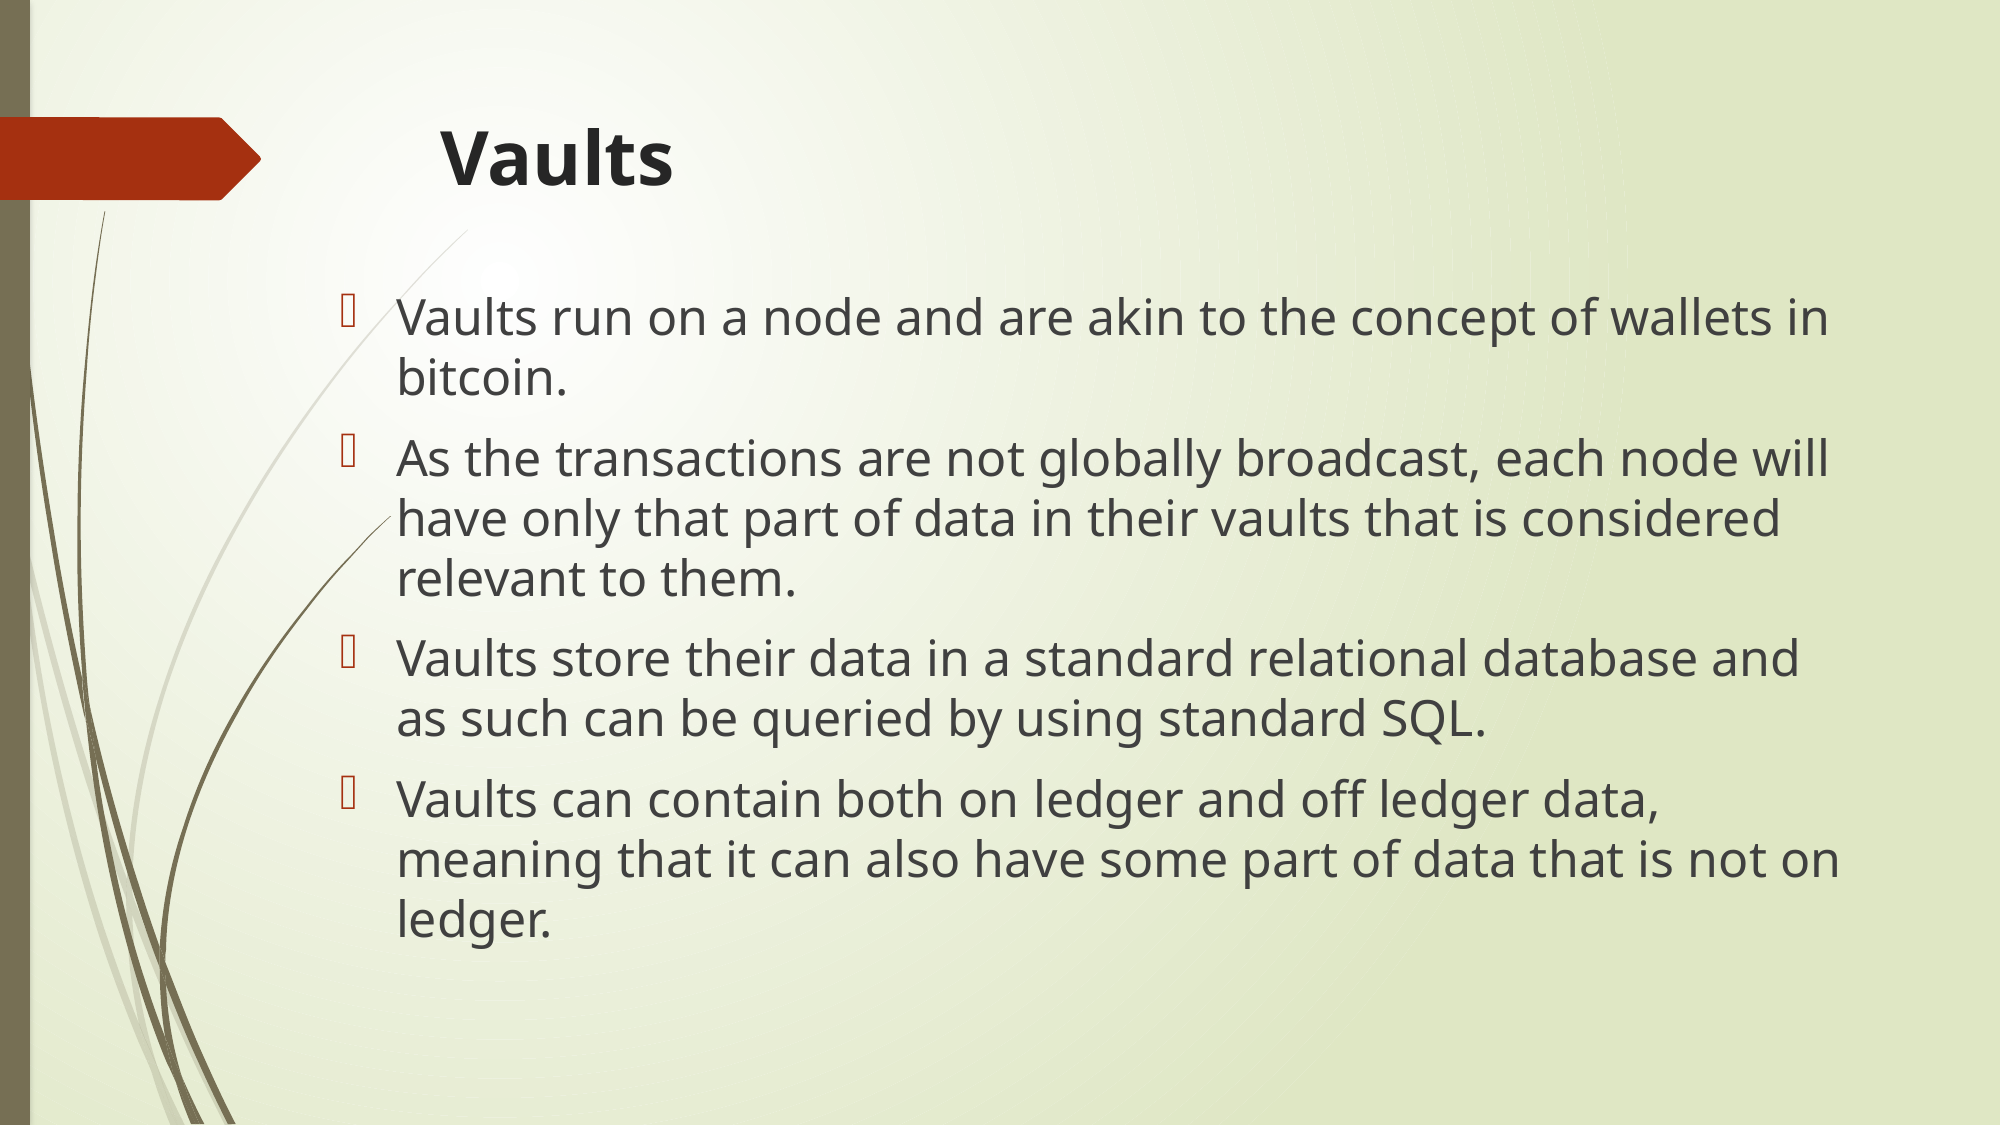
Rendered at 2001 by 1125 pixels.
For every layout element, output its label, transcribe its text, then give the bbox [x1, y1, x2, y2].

title Vaults [425, 102, 1888, 313]
list Vaults run on a node and are akin to the concept of wallets in bitcoin. As the transactions are not globally broadcast, each node will have only that part of data in their vaults that is considered relevant to them. Vaults store their data in a standard relational database and as such can be queried by using standard SQL. Vaults can contain both on ledger and off ledger data, meaning that it can also have some part of data that is not on ledger. [324, 277, 1859, 1023]
